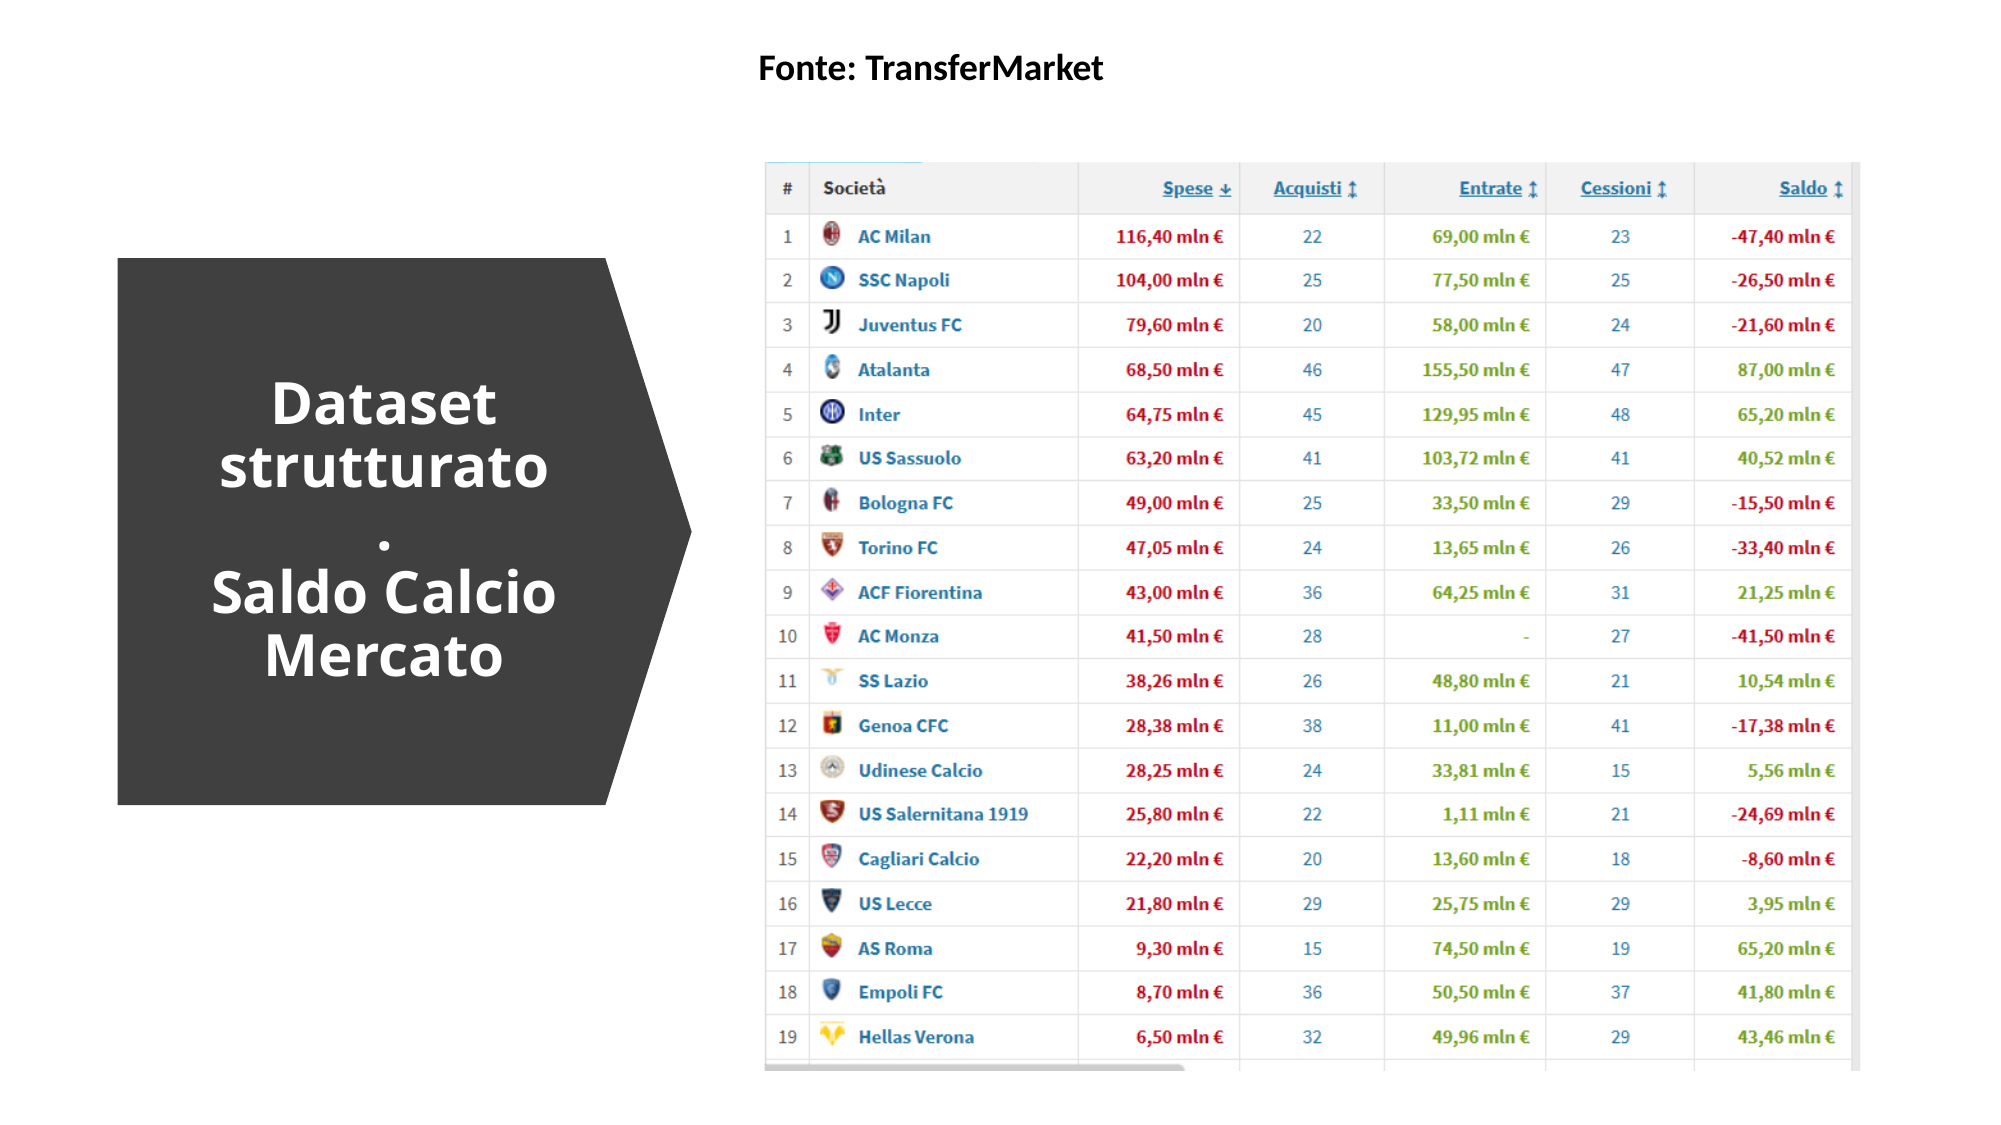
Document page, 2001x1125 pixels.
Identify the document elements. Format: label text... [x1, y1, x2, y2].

title Dataset strutturato . Saldo Calcio Mercato [168, 322, 601, 741]
picture [764, 162, 1861, 1071]
text_box [116, 257, 693, 807]
text_box Fonte: TransferMarket [743, 35, 1440, 96]
